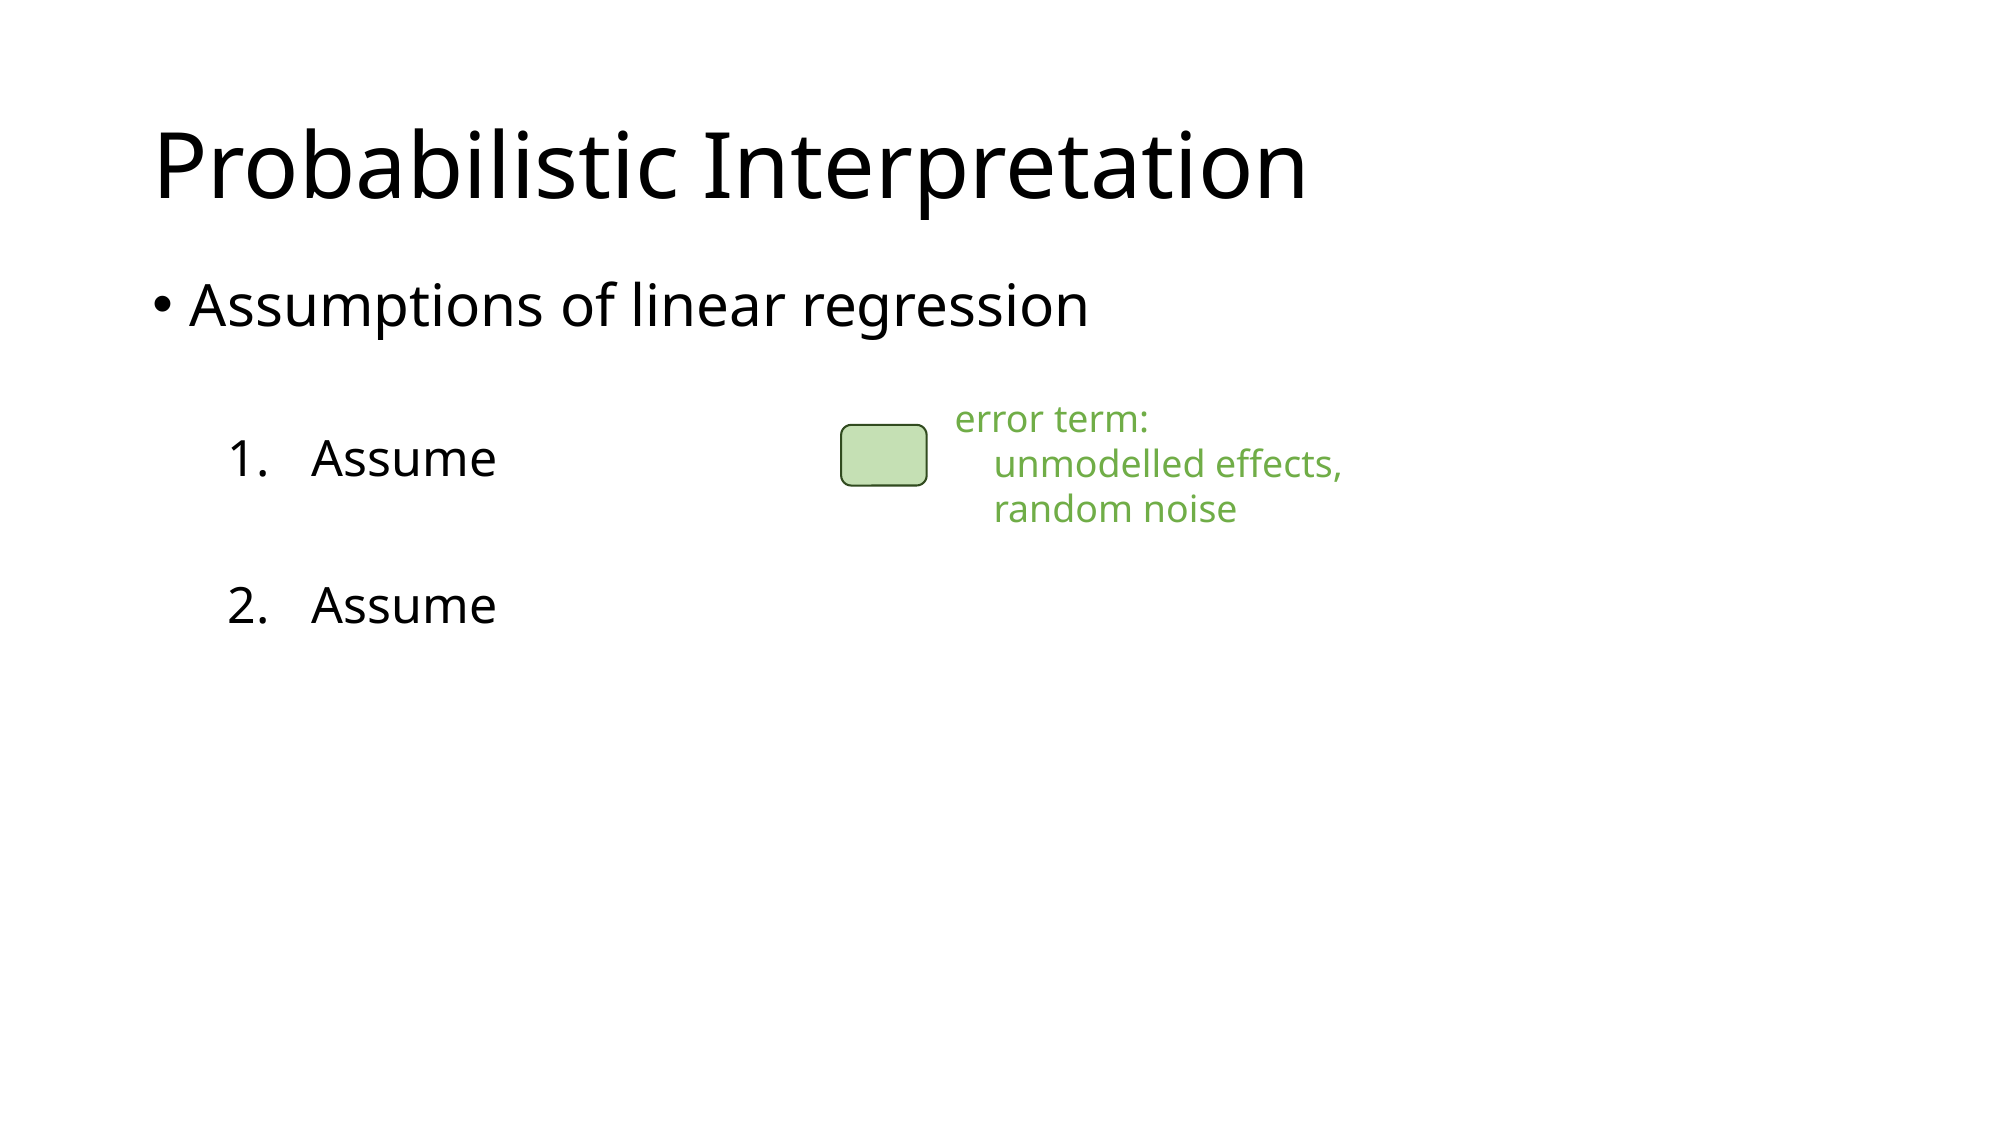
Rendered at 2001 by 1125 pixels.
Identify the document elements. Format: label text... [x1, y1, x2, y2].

text_box error term: unmodelled effects, random noise [939, 387, 1359, 538]
text_box [840, 423, 928, 487]
title Probabilistic Interpretation [137, 59, 1863, 278]
